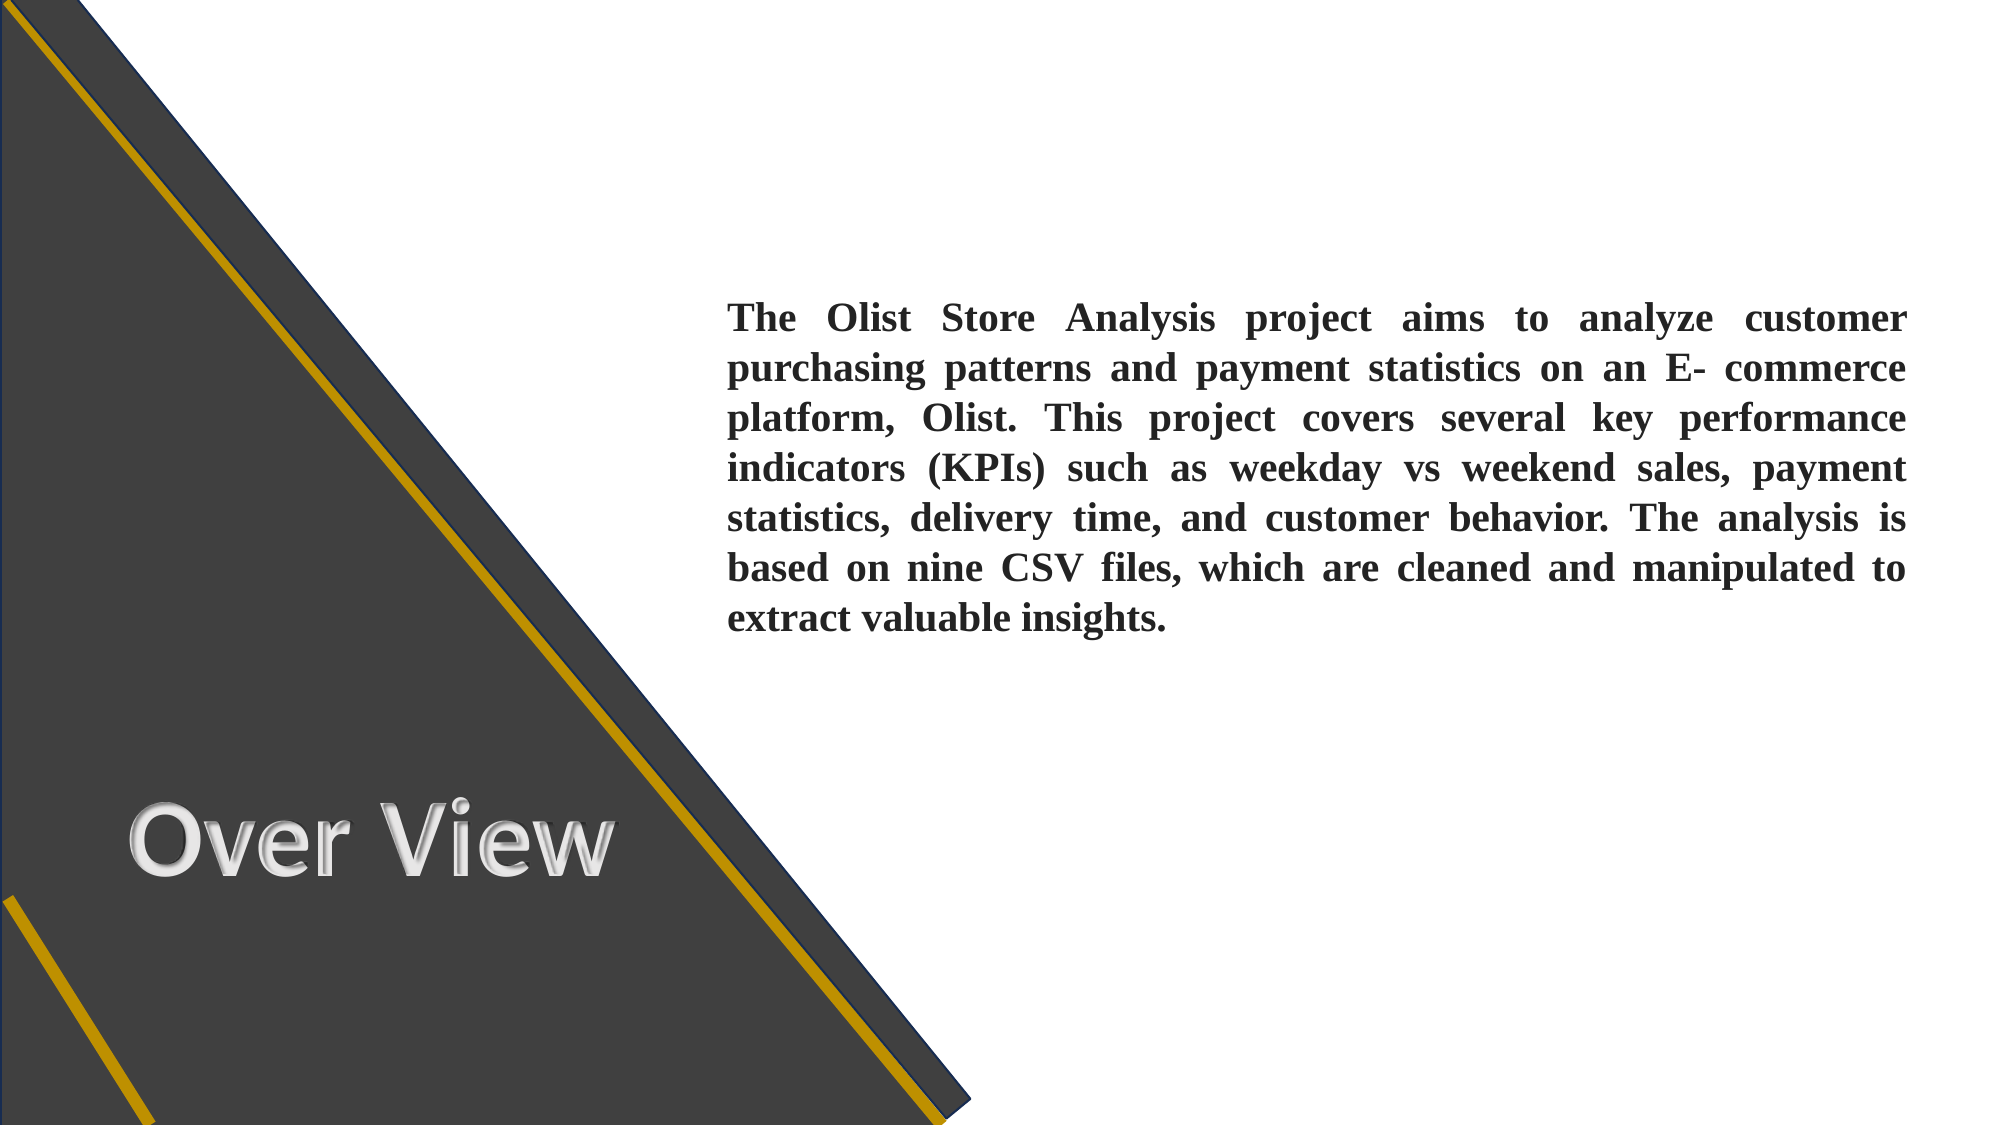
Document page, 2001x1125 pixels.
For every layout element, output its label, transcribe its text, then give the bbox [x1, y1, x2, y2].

text_box The Olist Store Analysis project aims to analyze customer purchasing patterns and payment statistics on an E- commerce platform, Olist. This project covers several key performance indicators (KPIs) such as weekday vs weekend sales, payment statistics, delivery time, and customer behavior. The analysis is based on nine CSV files, which are cleaned and manipulated to extract valuable insights. [977, 287, 1908, 640]
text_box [1, 0, 8, 1125]
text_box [10, 0, 972, 1120]
